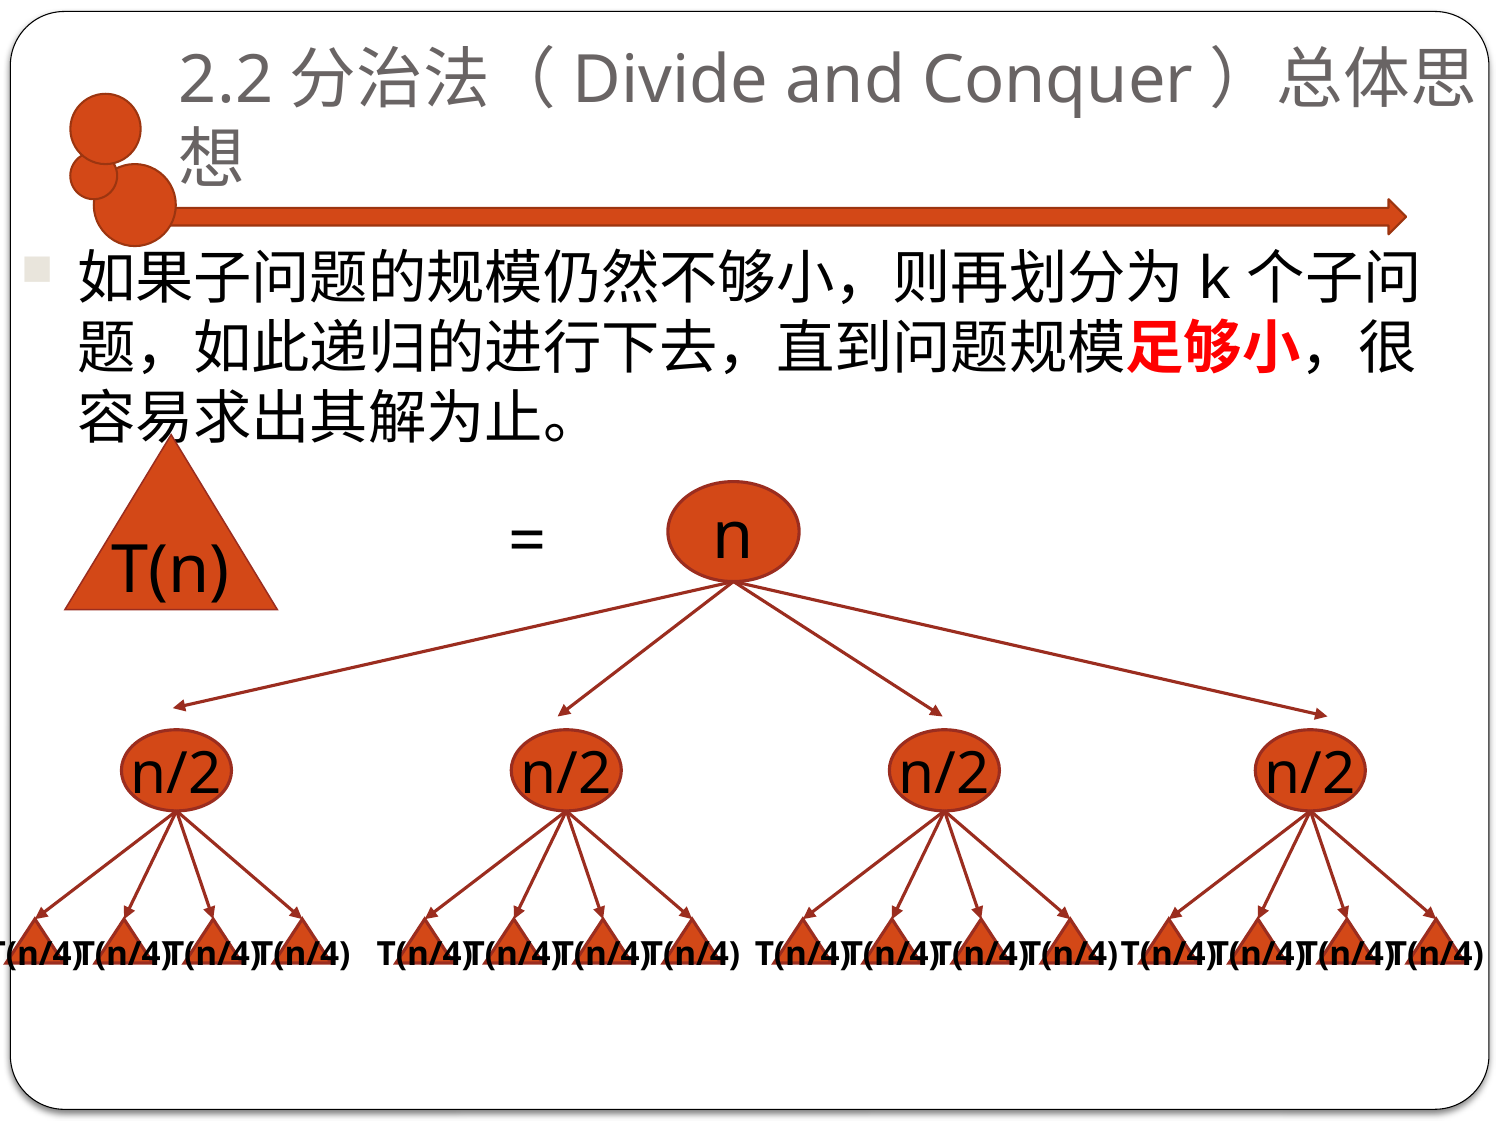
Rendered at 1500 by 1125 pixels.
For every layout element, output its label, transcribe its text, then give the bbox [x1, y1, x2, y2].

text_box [733, 582, 943, 717]
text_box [1139, 729, 1466, 964]
text_box n [667, 481, 800, 580]
text_box 如果子问题的规模仍然不够小，则再划分为k个子问题，如此递归的进行下去，直到问题规模足够小，很容易求出其解为止。 [6, 233, 1472, 482]
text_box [5, 729, 332, 964]
text_box = [439, 489, 615, 581]
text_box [943, 582, 1328, 717]
text_box T(n) [64, 434, 260, 610]
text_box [395, 729, 722, 964]
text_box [172, 582, 555, 709]
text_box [773, 729, 1100, 964]
title 2.2分治法（Divide and Conquer）总体思想 [163, 23, 1500, 212]
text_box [557, 582, 731, 717]
